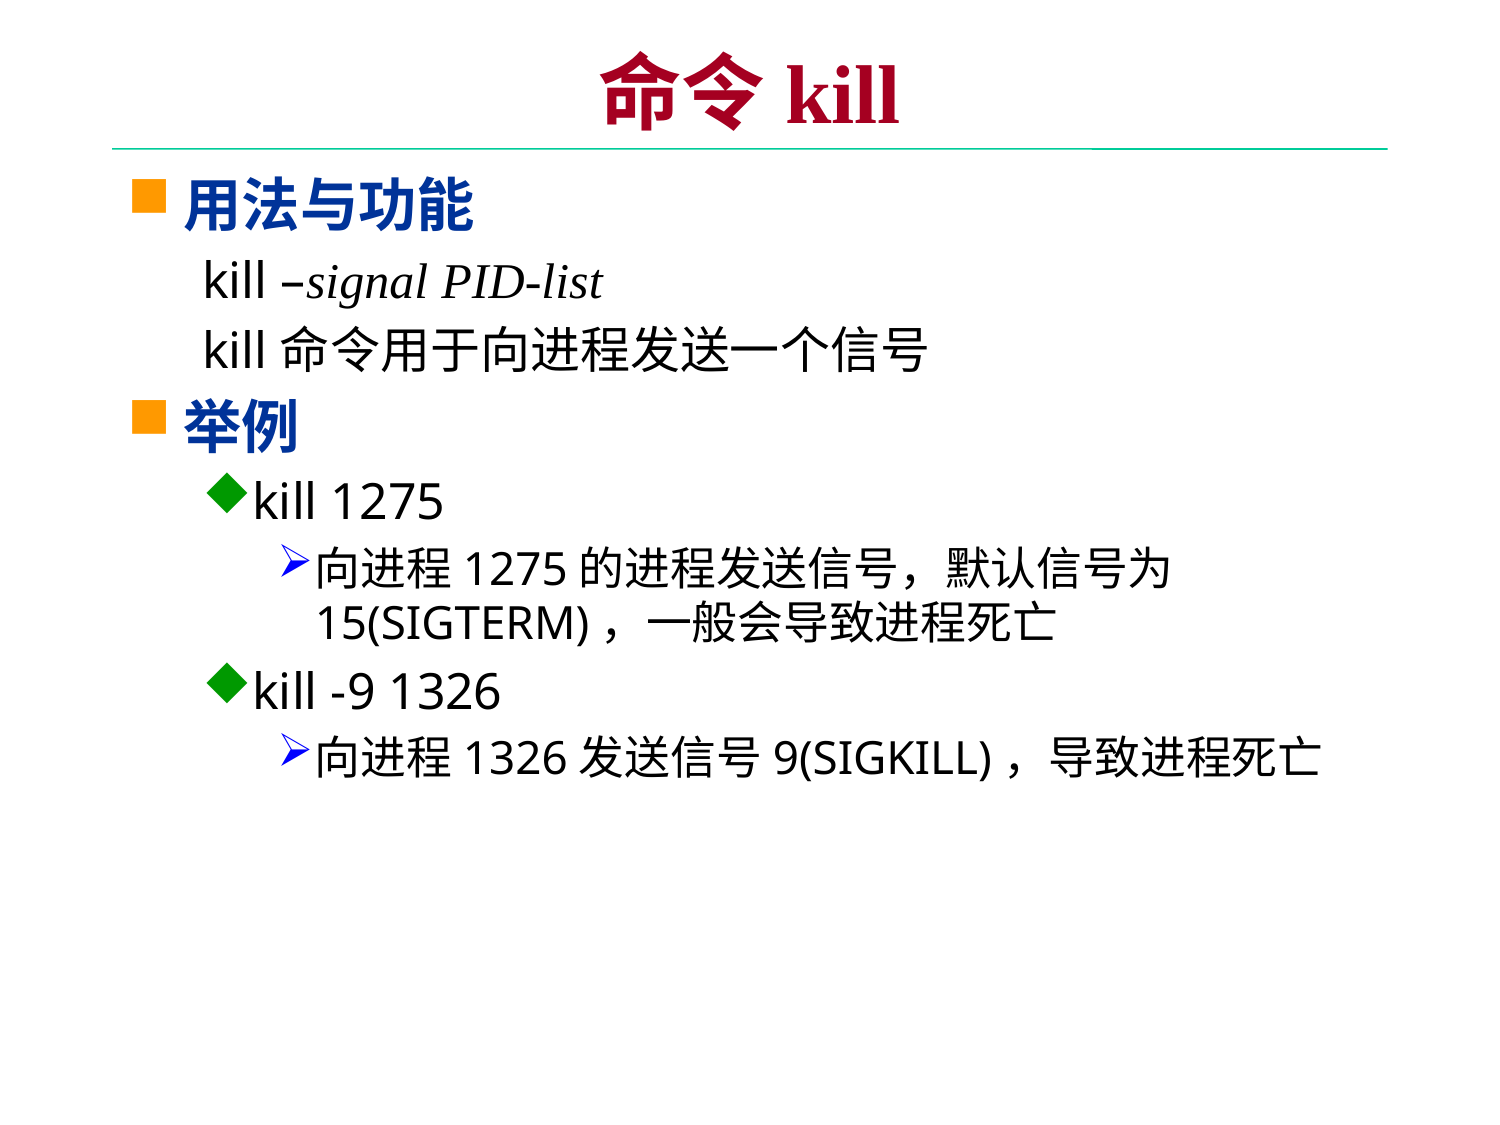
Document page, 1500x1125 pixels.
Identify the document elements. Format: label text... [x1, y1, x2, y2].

list 用法与功能 kill –signal PID-list kill命令用于向进程发送一个信号 举例 kill 1275 向进程1275的进程发送信号，默认信号为15(SIGTERM)，一般会导致进程死亡 kill -9 1326 向进程1326发送信号9(SIGKILL)，导致进程死亡 [112, 160, 1388, 1047]
title 命令kill [112, 31, 1388, 150]
